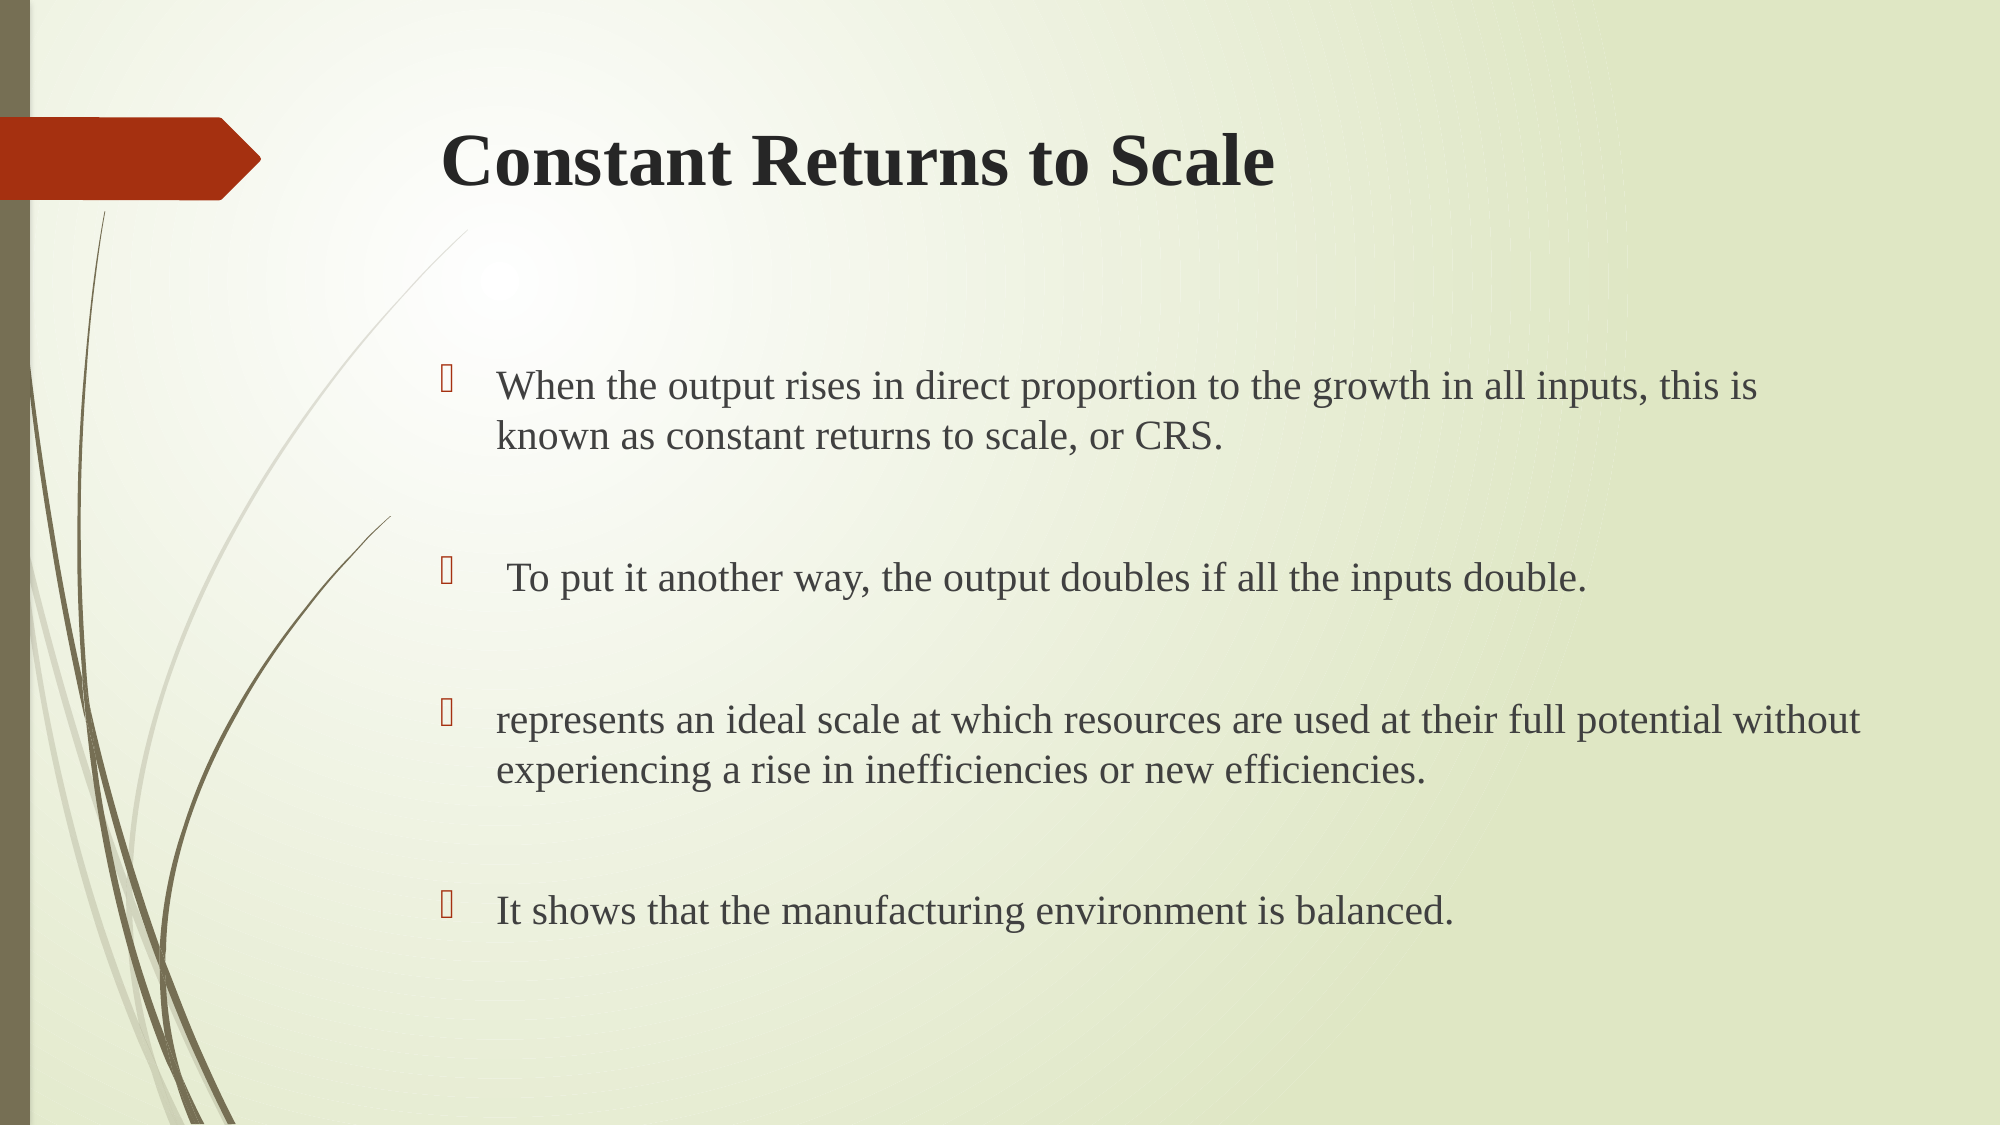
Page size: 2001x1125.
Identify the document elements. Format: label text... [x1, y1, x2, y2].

list When the output rises in direct proportion to the growth in all inputs, this is known as constant returns to scale, or CRS. To put it another way, the output doubles if all the inputs double. represents an ideal scale at which resources are used at their full potential without experiencing a rise in inefficiencies or new efficiencies. It shows that the manufacturing environment is balanced. [424, 350, 1888, 970]
title Constant Returns to Scale [425, 102, 1888, 313]
